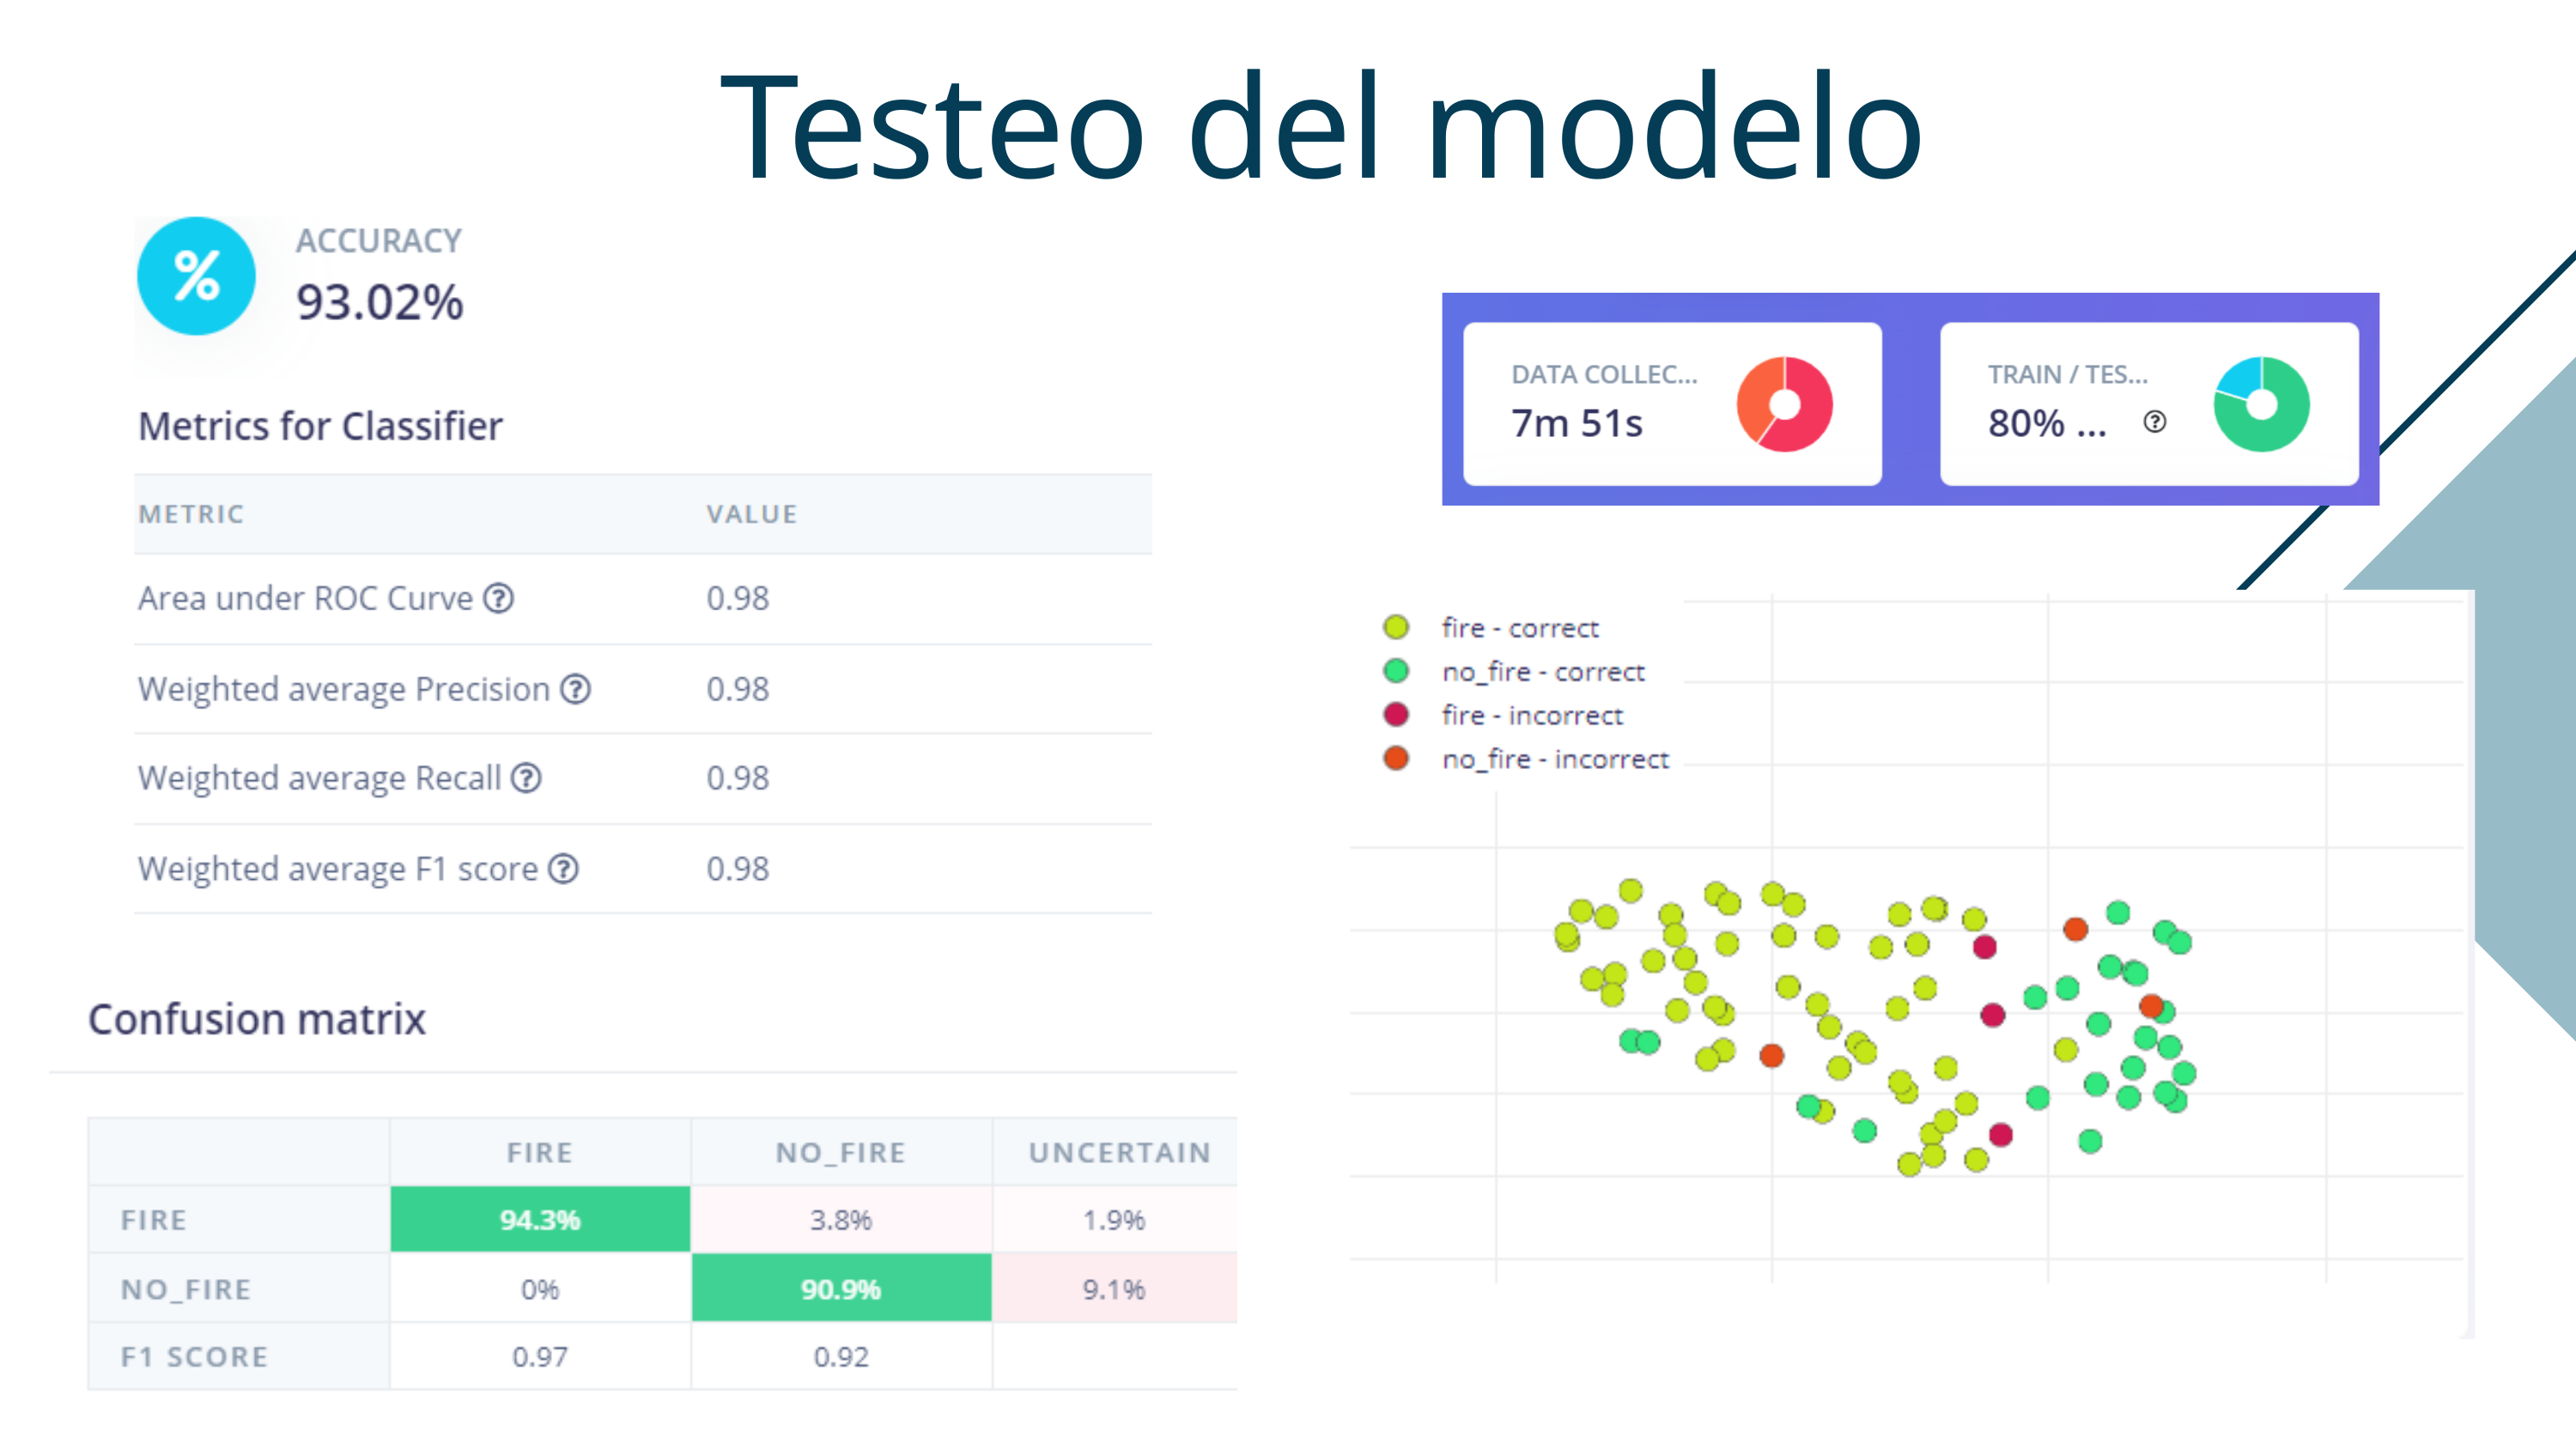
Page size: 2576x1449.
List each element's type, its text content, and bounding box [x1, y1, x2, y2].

text_box [2236, 506, 2330, 590]
text_box [1442, 293, 2380, 506]
text_box [2342, 356, 2576, 1042]
text_box [49, 987, 1237, 1417]
text_box [2380, 250, 2576, 456]
text_box [1346, 590, 2476, 1339]
text_box Testeo del modelo [315, 35, 2332, 208]
text_box [134, 190, 1152, 919]
